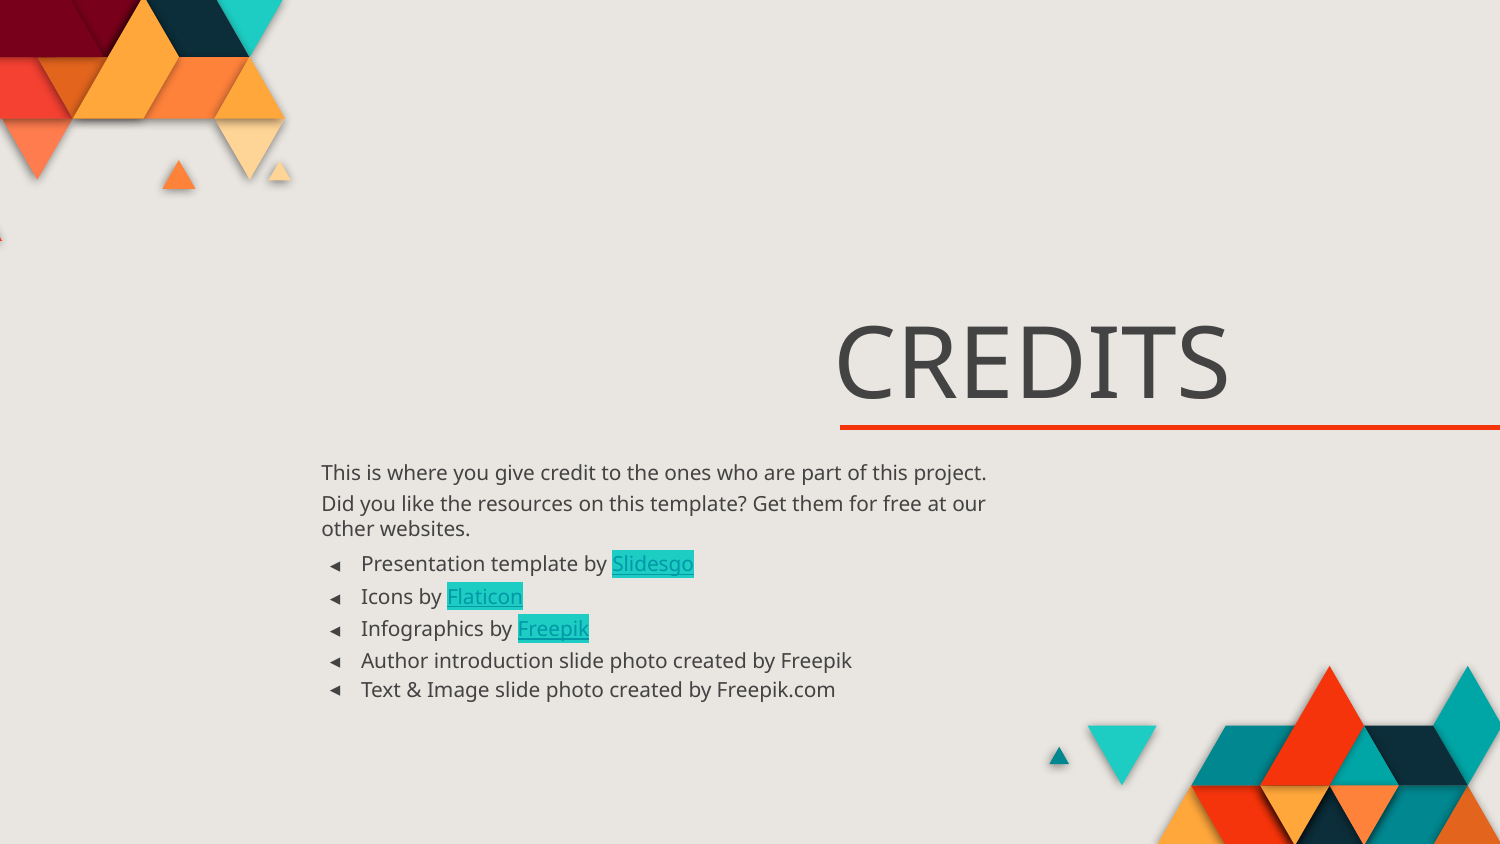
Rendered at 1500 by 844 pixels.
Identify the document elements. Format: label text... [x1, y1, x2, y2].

subtitle This is where you give credit to the ones who are part of this project. Did you like the resources on this template? Get them for free at our other websites. Presentation template by Slidesgo Icons by Flaticon Infographics by Freepik Author introduction slide photo created by Freepik Text & Image slide photo created by Freepik.com [306, 444, 1036, 779]
title CREDITS [706, 339, 1248, 434]
